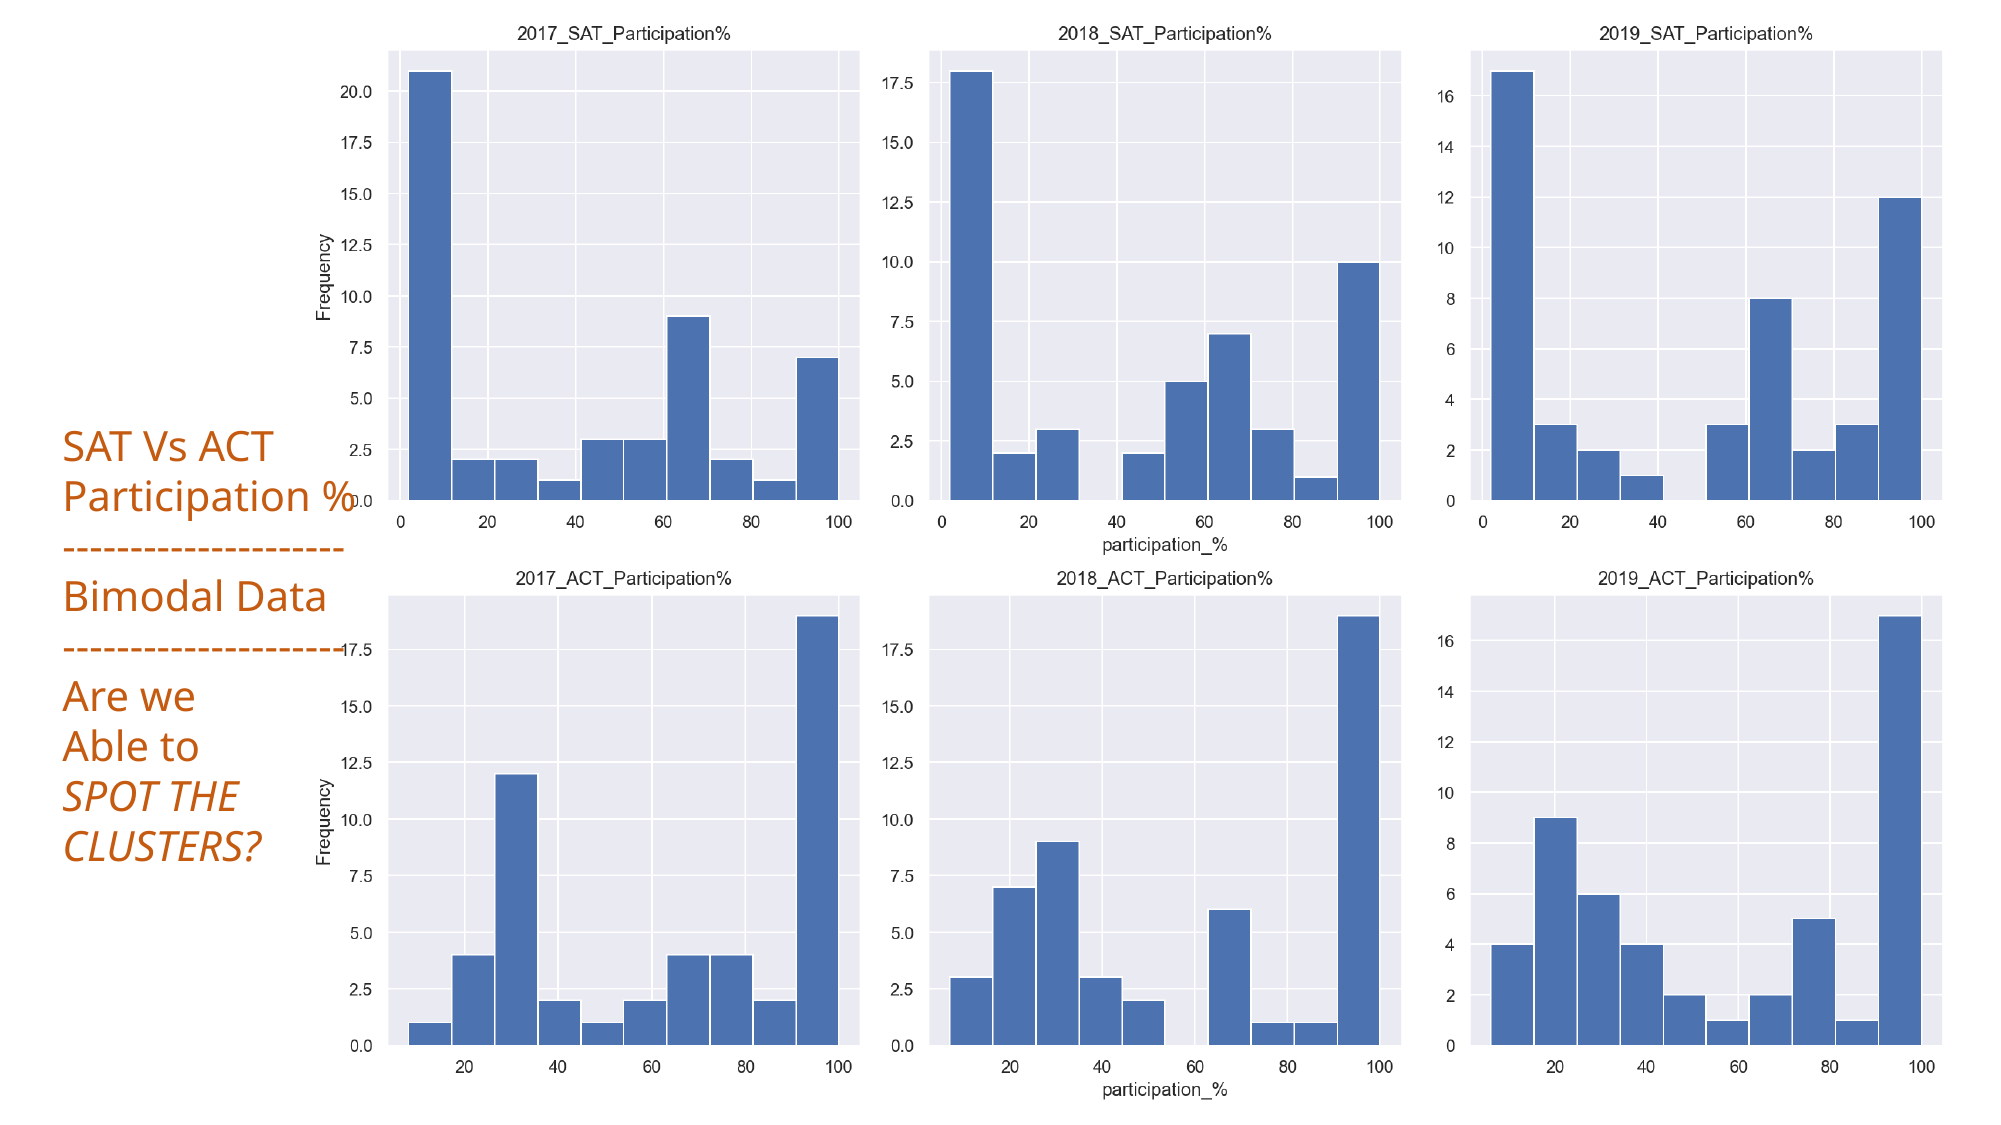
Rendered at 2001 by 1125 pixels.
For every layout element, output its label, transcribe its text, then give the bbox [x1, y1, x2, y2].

text_box SAT Vs ACT Participation % --------------------- Bimodal Data --------------------- Are we Able to SPOT THE CLUSTERS? [47, 412, 304, 878]
picture [304, 15, 1953, 1110]
